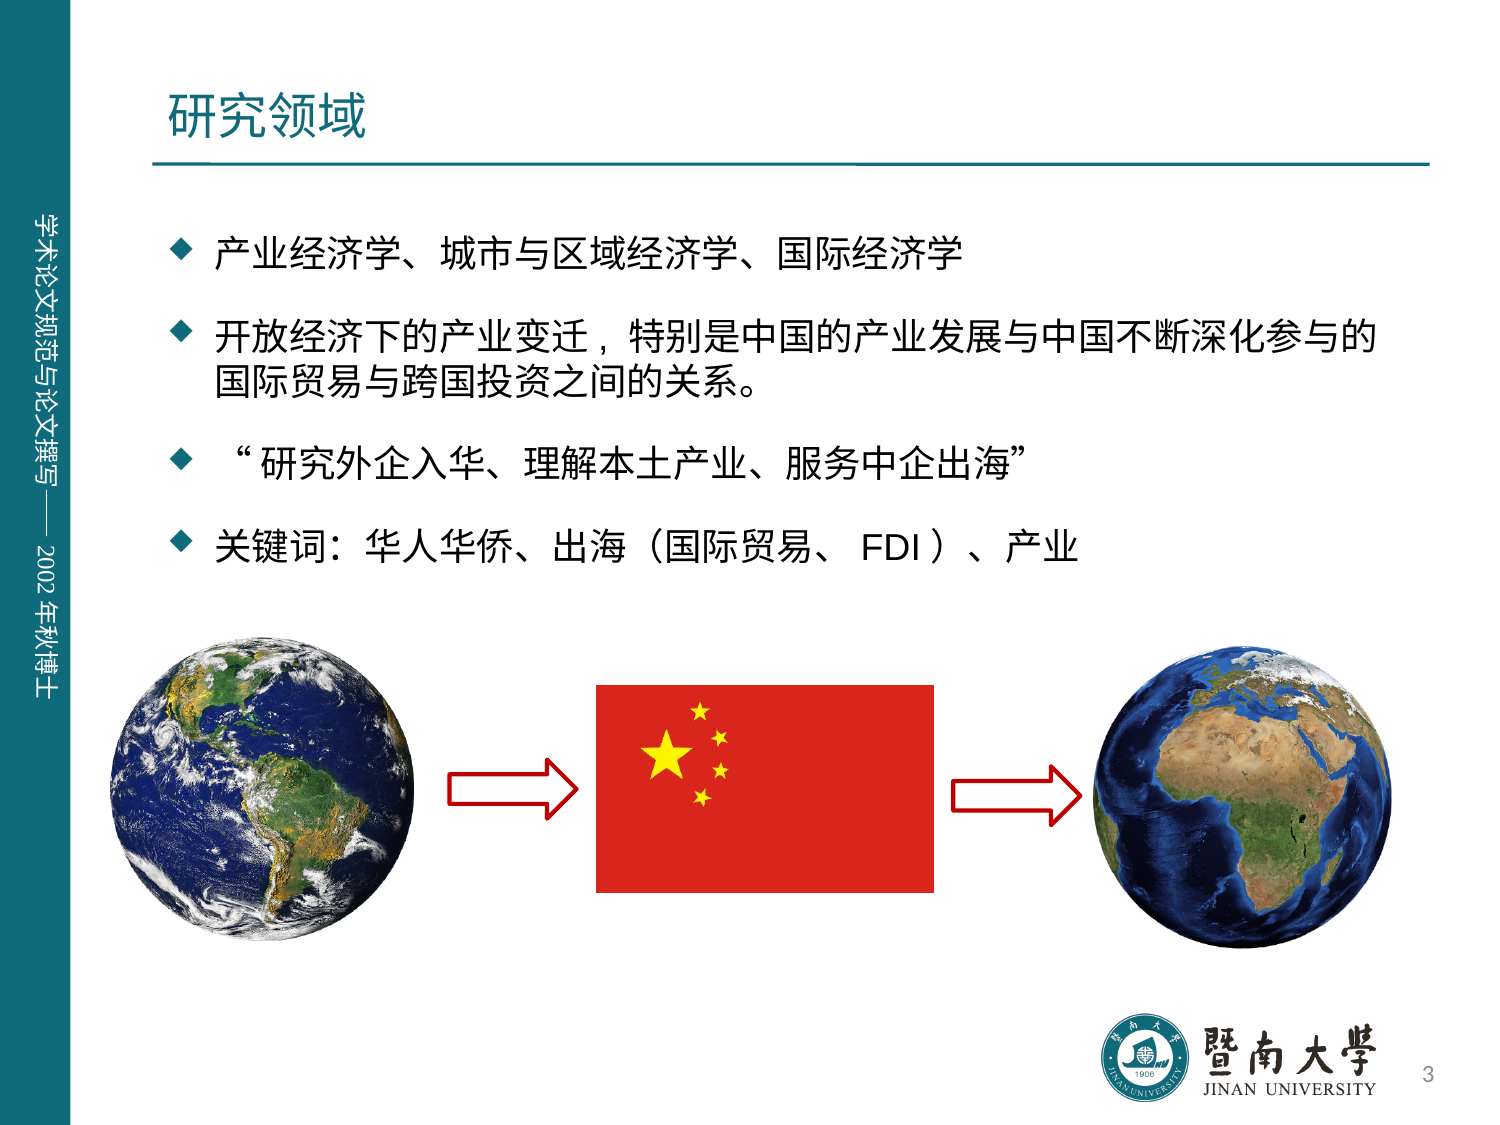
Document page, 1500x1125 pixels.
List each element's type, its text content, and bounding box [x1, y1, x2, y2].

text_box [951, 764, 1065, 828]
picture [1070, 627, 1420, 977]
title 研究领域 [152, 0, 1426, 153]
text_box [447, 757, 579, 821]
list 产业经济学、城市与区域经济学、国际经济学 开放经济下的产业变迁, 特别是中国的产业发展与中国不断深化参与的国际贸易与跨国投资之间的关系。 “研究外企入华、理解本土产业、服务中企出海” 关键词：华人华侨、出海（国际贸易、FDI）、产业 [152, 222, 1430, 997]
picture [110, 637, 414, 941]
picture [1101, 1013, 1376, 1042]
slide_number 3 [1099, 1042, 1450, 1103]
picture [595, 685, 934, 894]
